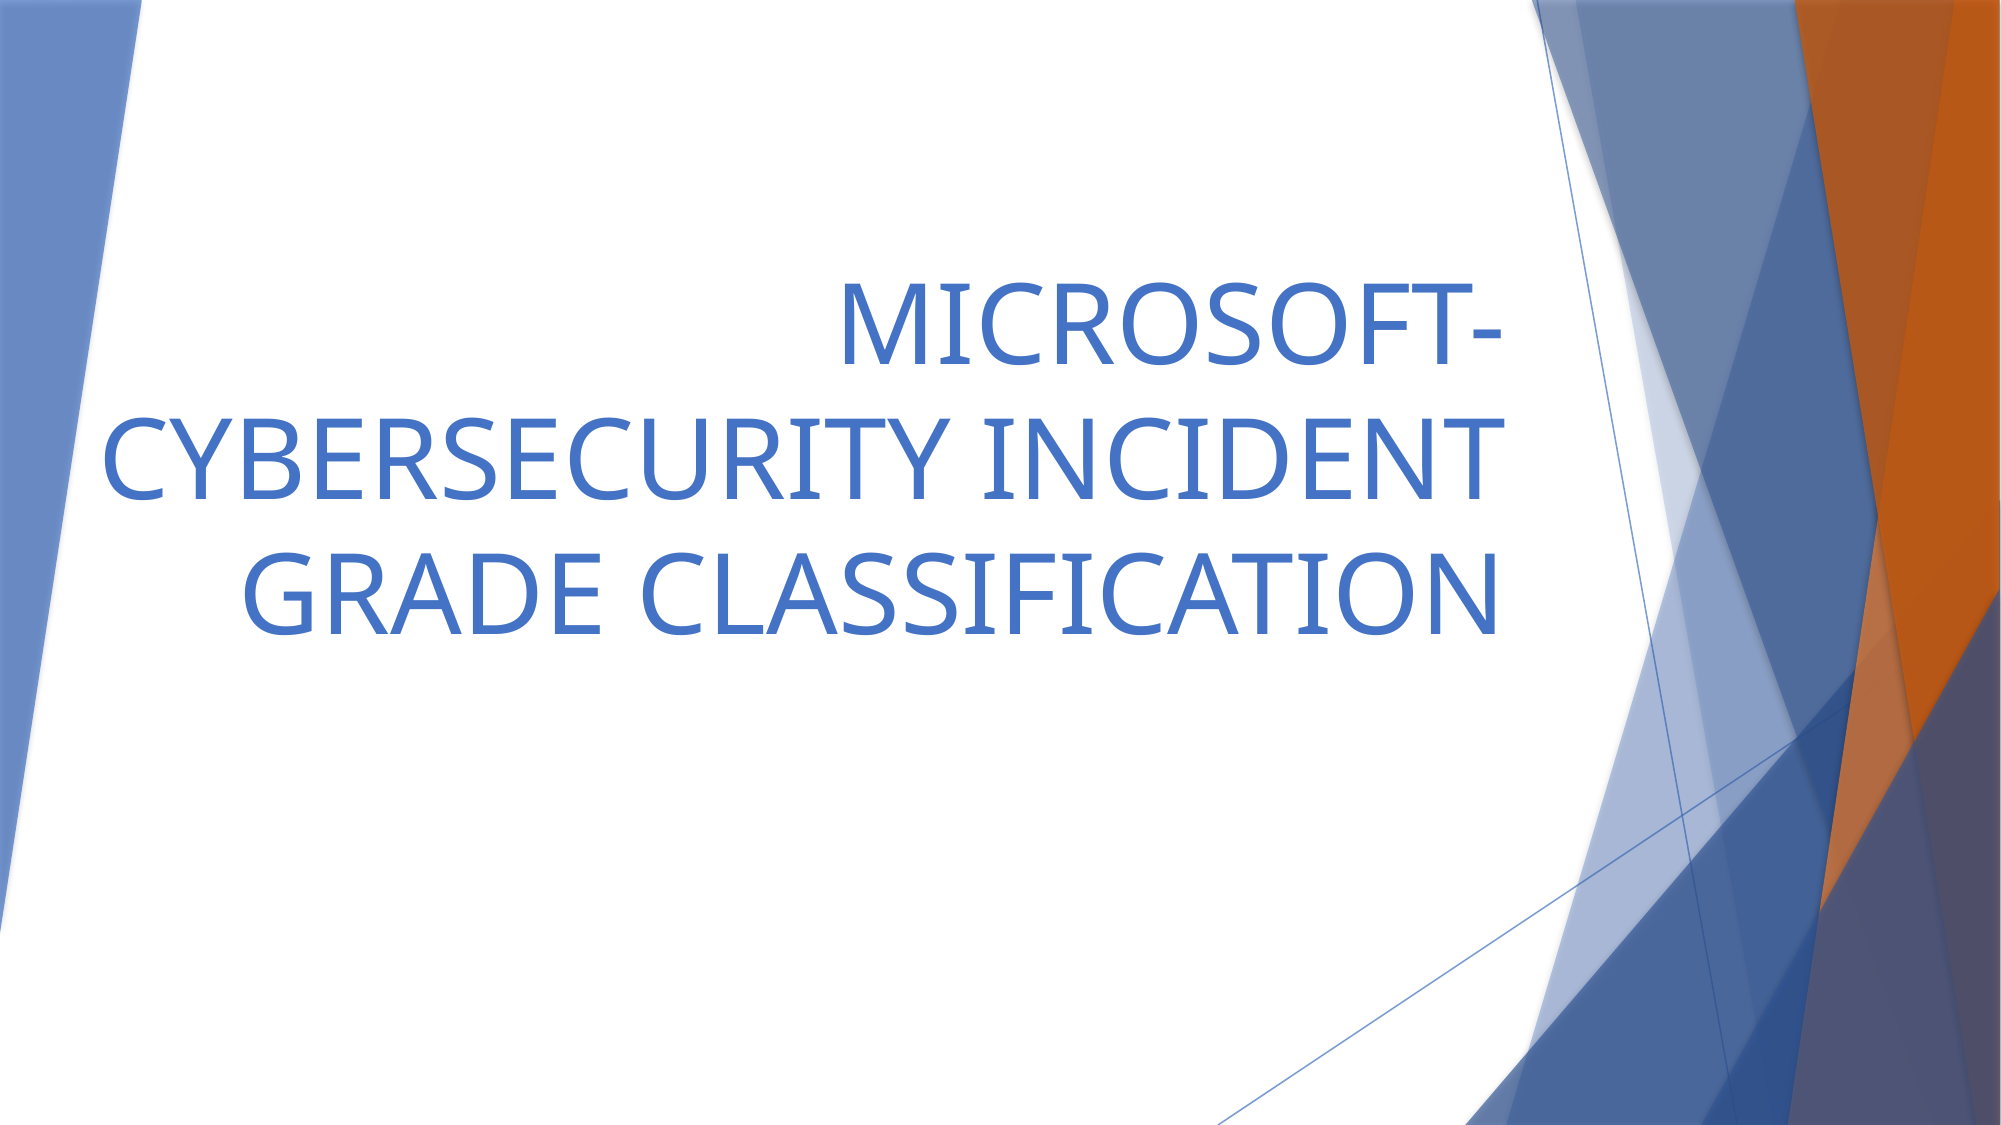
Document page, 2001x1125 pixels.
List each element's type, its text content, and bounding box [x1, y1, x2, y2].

title MICROSOFT- CYBERSECURITY INCIDENT GRADE CLASSIFICATION [71, 394, 1522, 665]
